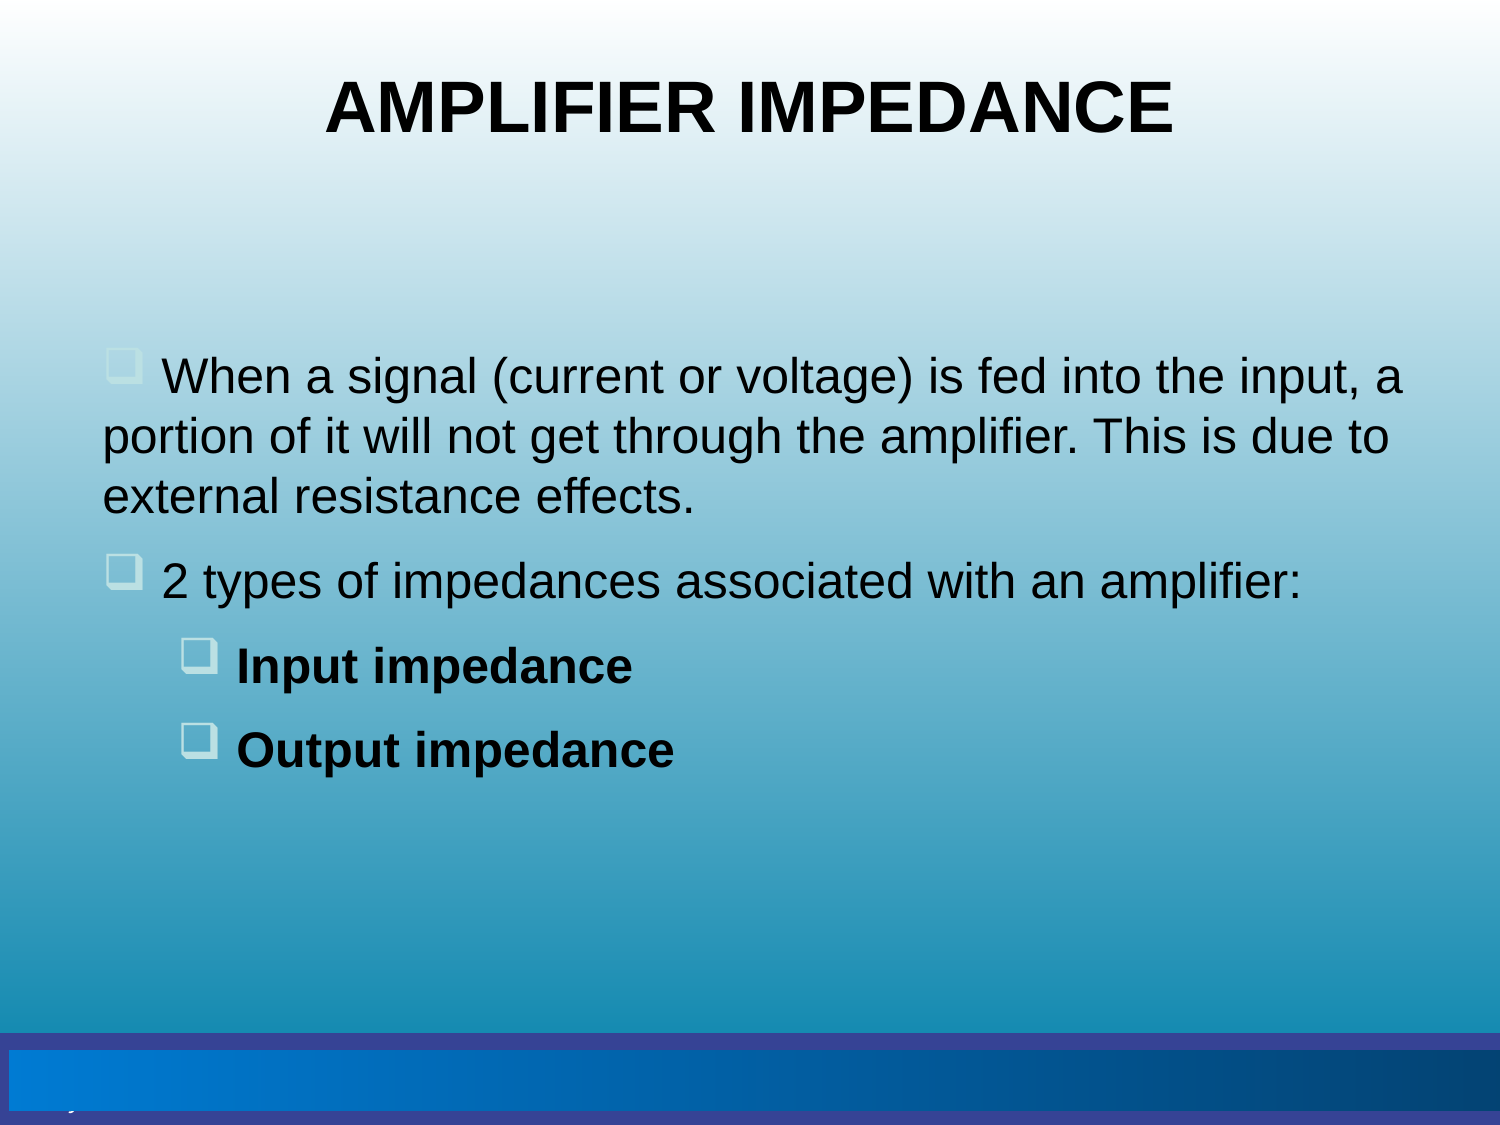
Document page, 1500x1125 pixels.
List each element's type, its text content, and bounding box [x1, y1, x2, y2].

picture [0, 1033, 1500, 1125]
text_box [9, 1050, 1500, 1111]
text_box When a signal (current or voltage) is fed into the input, a portion of it will not get through the amplifier. This is due to external resistance effects. 2 types of impedances associated with an amplifier: Input impedance Output impedance [87, 335, 1425, 786]
title AMPLIFIER IMPEDANCE [74, 44, 1426, 163]
